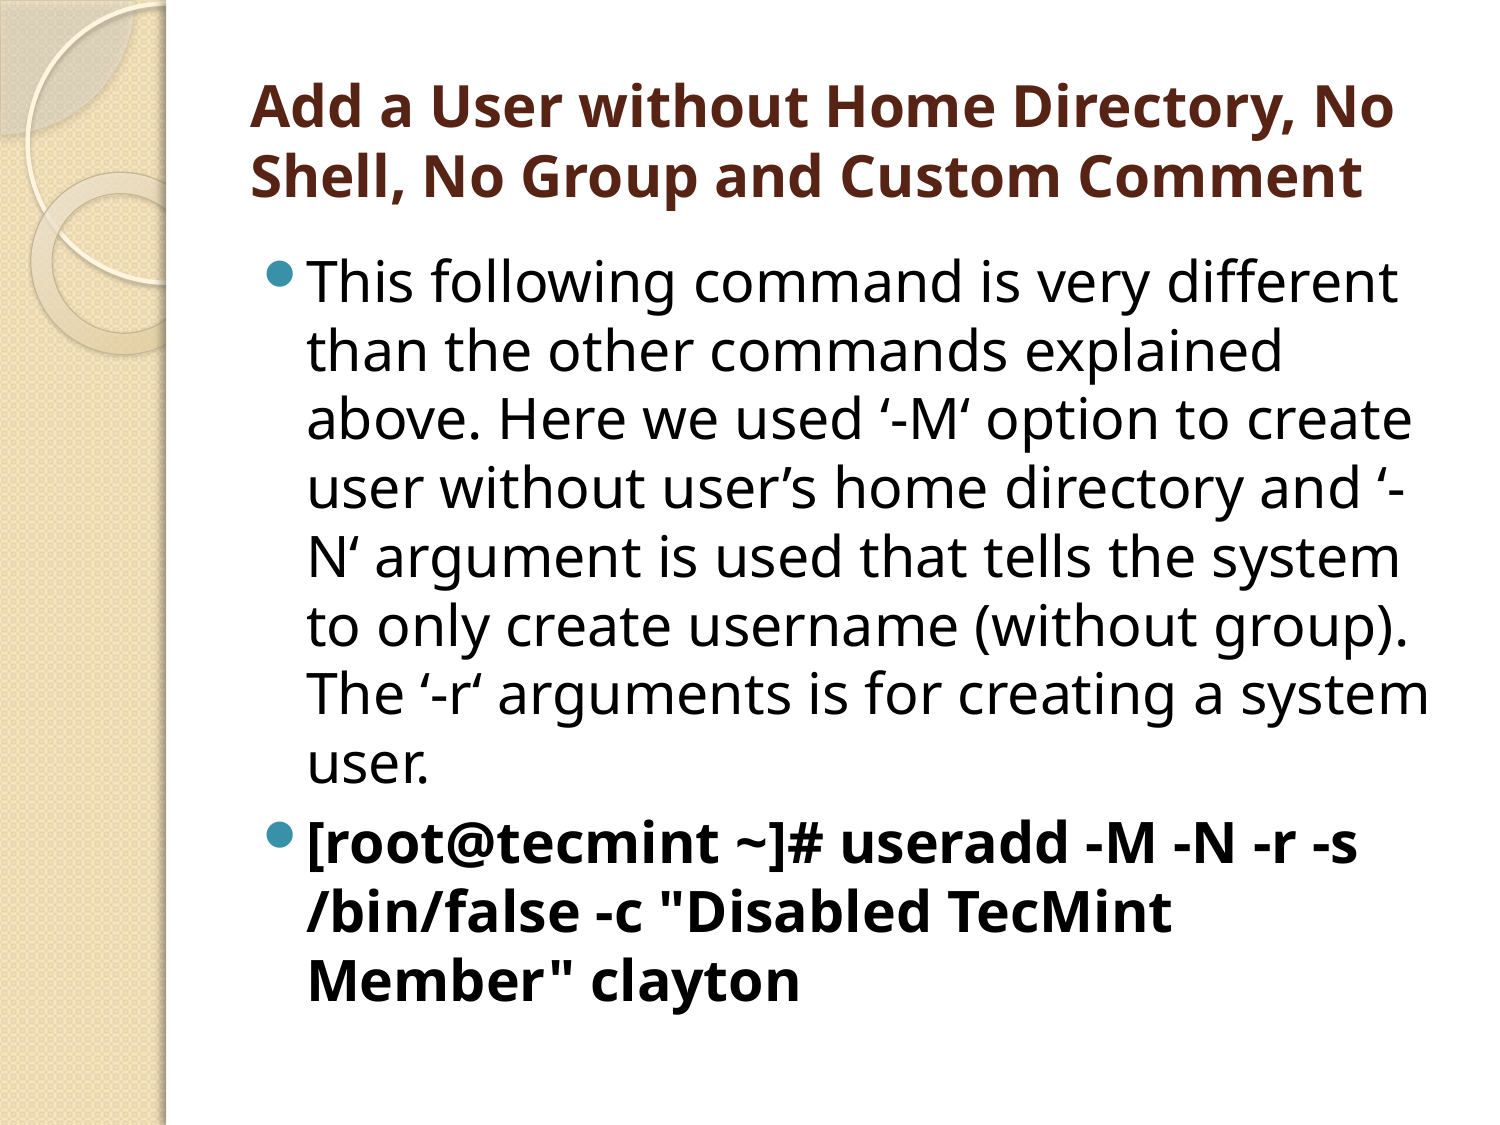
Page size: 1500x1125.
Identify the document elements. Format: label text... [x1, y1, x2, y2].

title Add a User without Home Directory, No Shell, No Group and Custom Comment [235, 45, 1466, 233]
list This following command is very different than the other commands explained above. Here we used ‘-M‘ option to create user without user’s home directory and ‘-N‘ argument is used that tells the system to only create username (without group). The ‘-r‘ arguments is for creating a system user. [root@tecmint ~]# useradd -M -N -r -s /bin/false -c "Disabled TecMint Member" clayton [235, 237, 1466, 1025]
